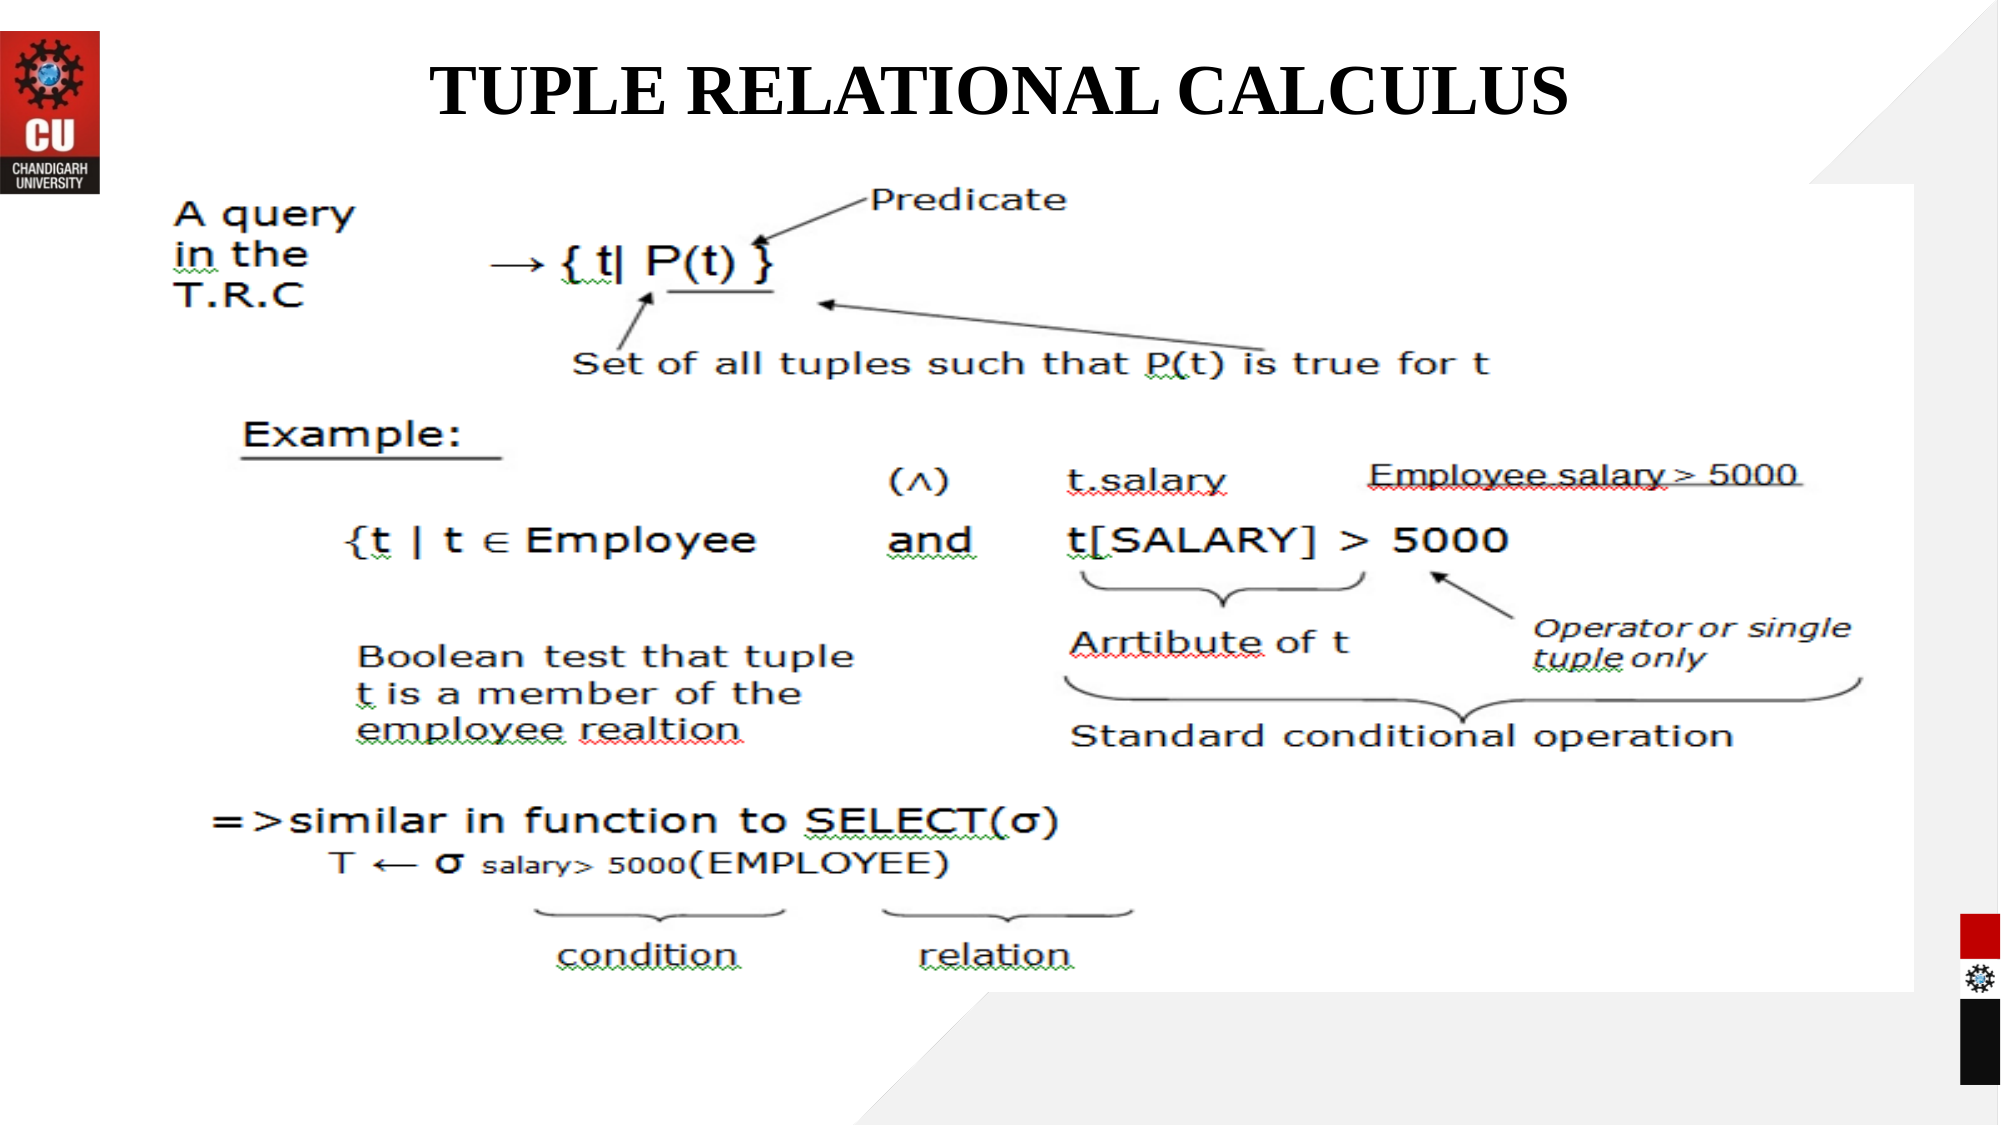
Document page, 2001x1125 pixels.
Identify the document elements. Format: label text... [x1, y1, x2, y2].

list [149, 184, 1914, 992]
picture [0, 0, 2001, 1125]
title TUPLE RELATIONAL CALCULUS [99, 45, 1900, 233]
